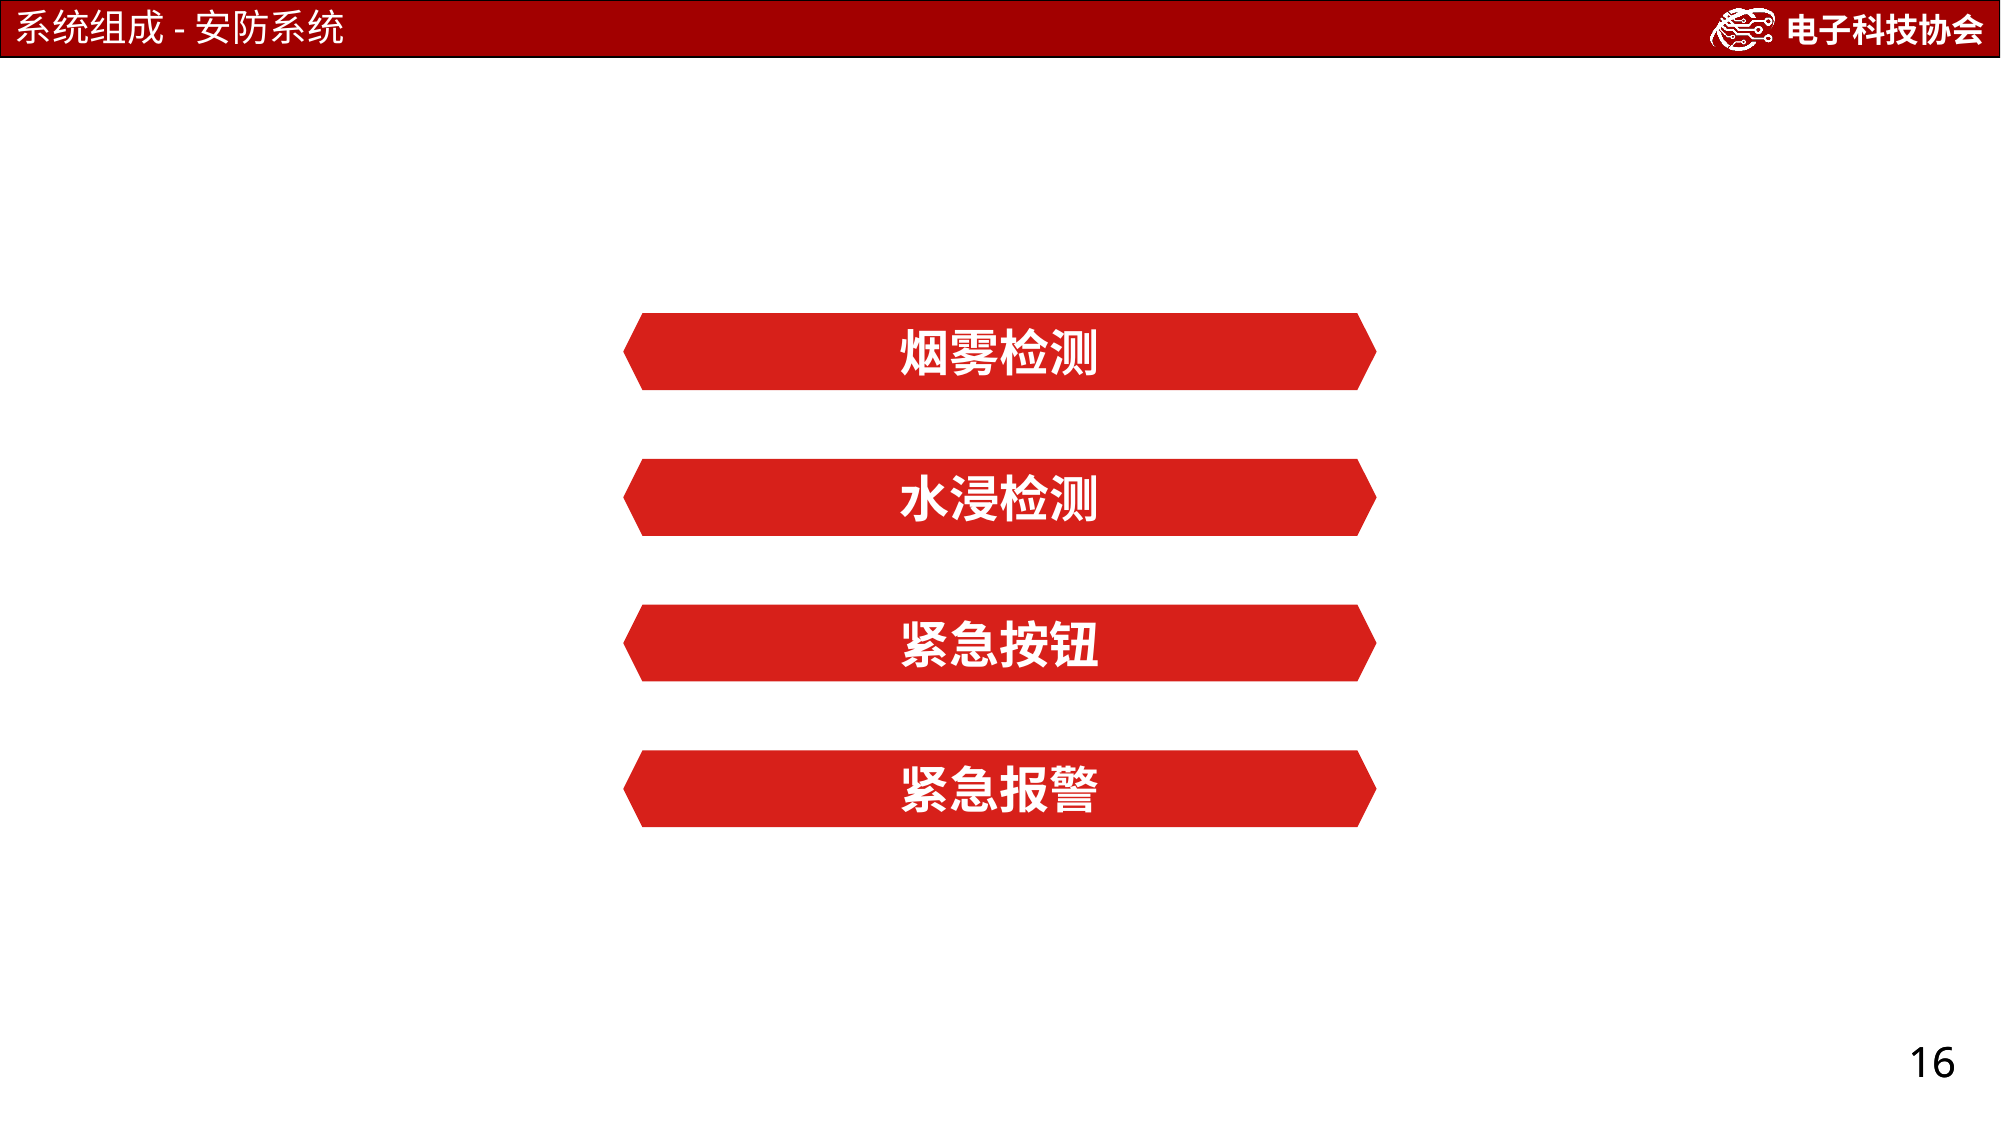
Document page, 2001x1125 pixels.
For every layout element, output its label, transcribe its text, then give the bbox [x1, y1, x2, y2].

text_box 紧急按钮 [623, 604, 1377, 682]
text_box 水浸检测 [623, 458, 1377, 536]
text_box 烟雾检测 [623, 313, 1377, 391]
title 系统组成-安防系统 [0, 1, 1232, 58]
picture [1710, 8, 1775, 51]
text_box 紧急报警 [623, 750, 1377, 828]
